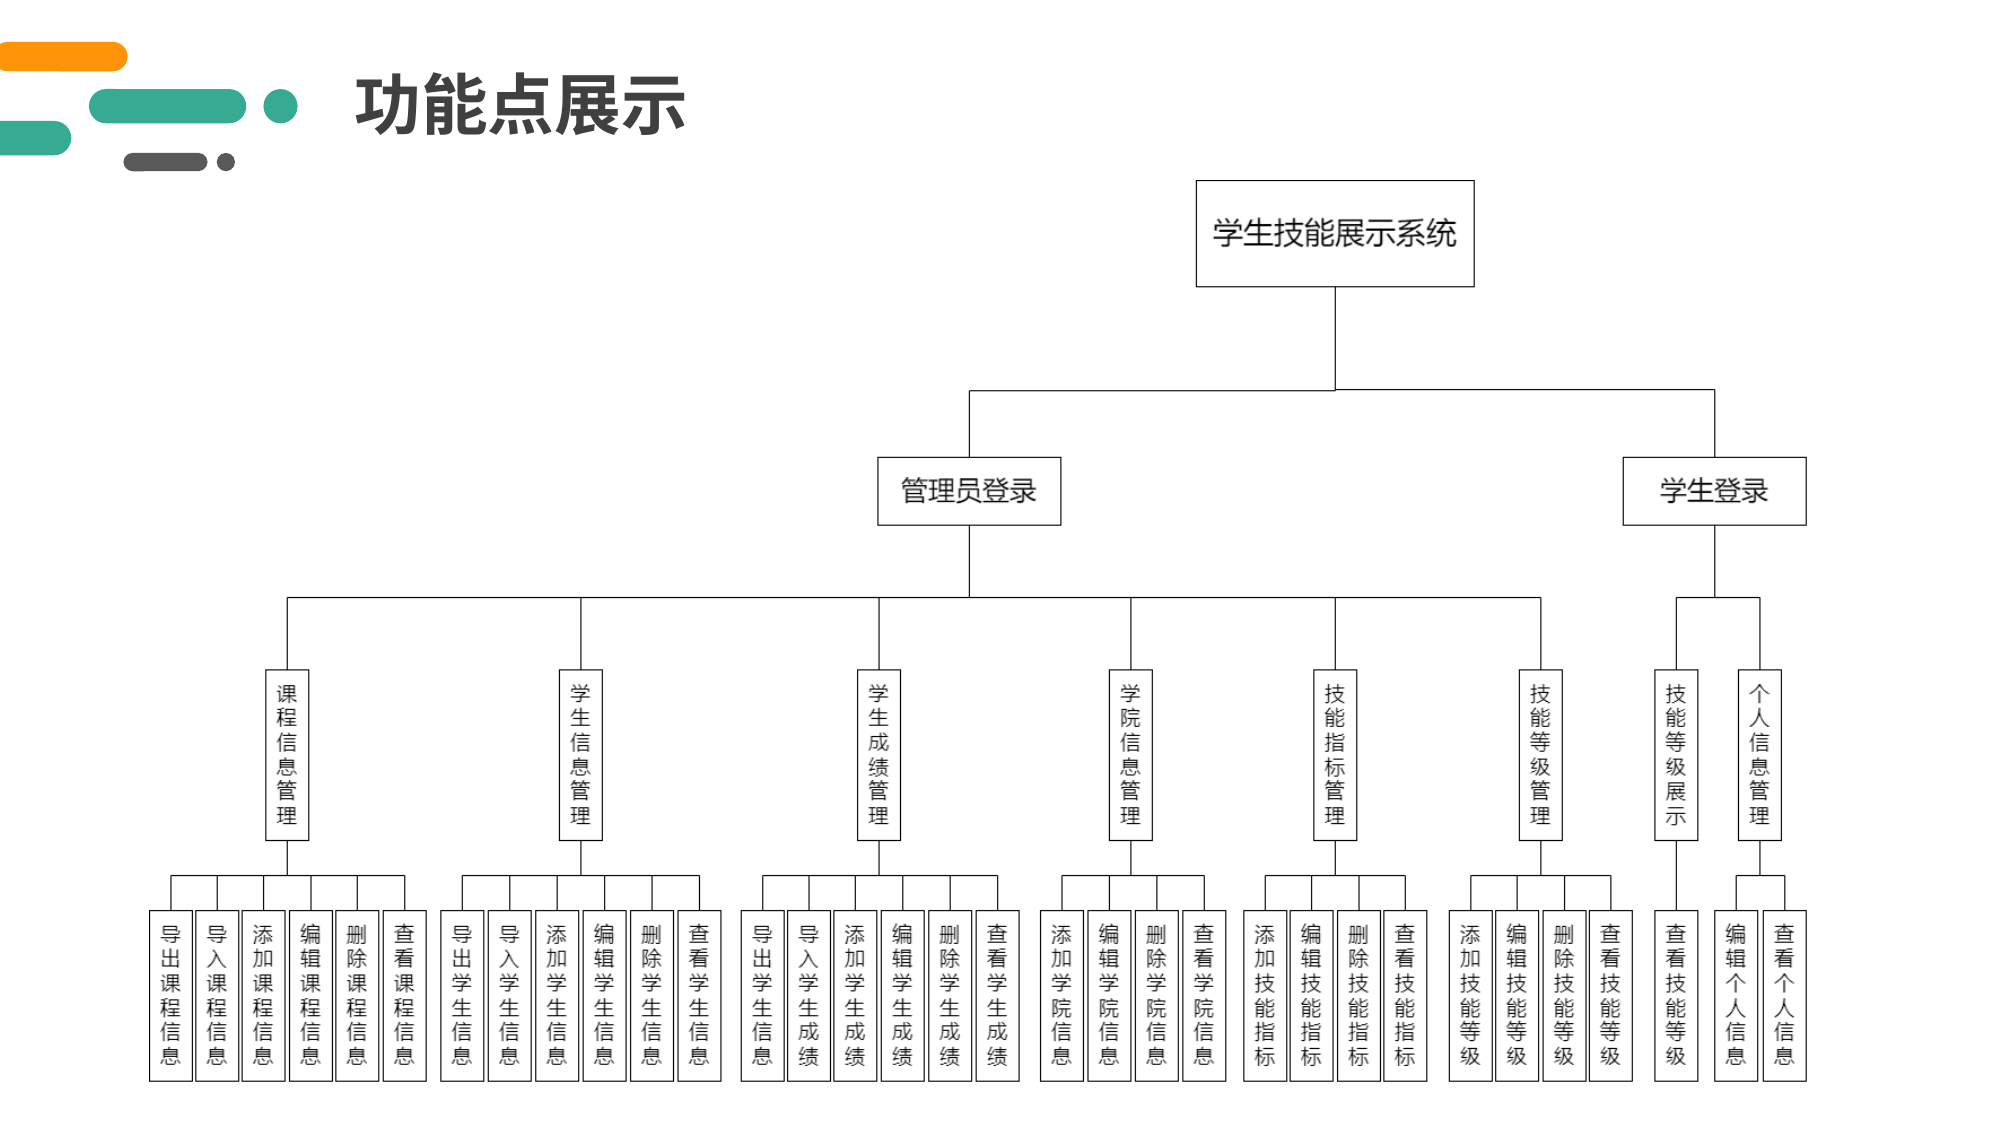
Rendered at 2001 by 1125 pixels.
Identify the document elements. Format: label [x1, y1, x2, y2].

picture [149, 180, 1809, 1083]
text_box [0, 41, 705, 172]
